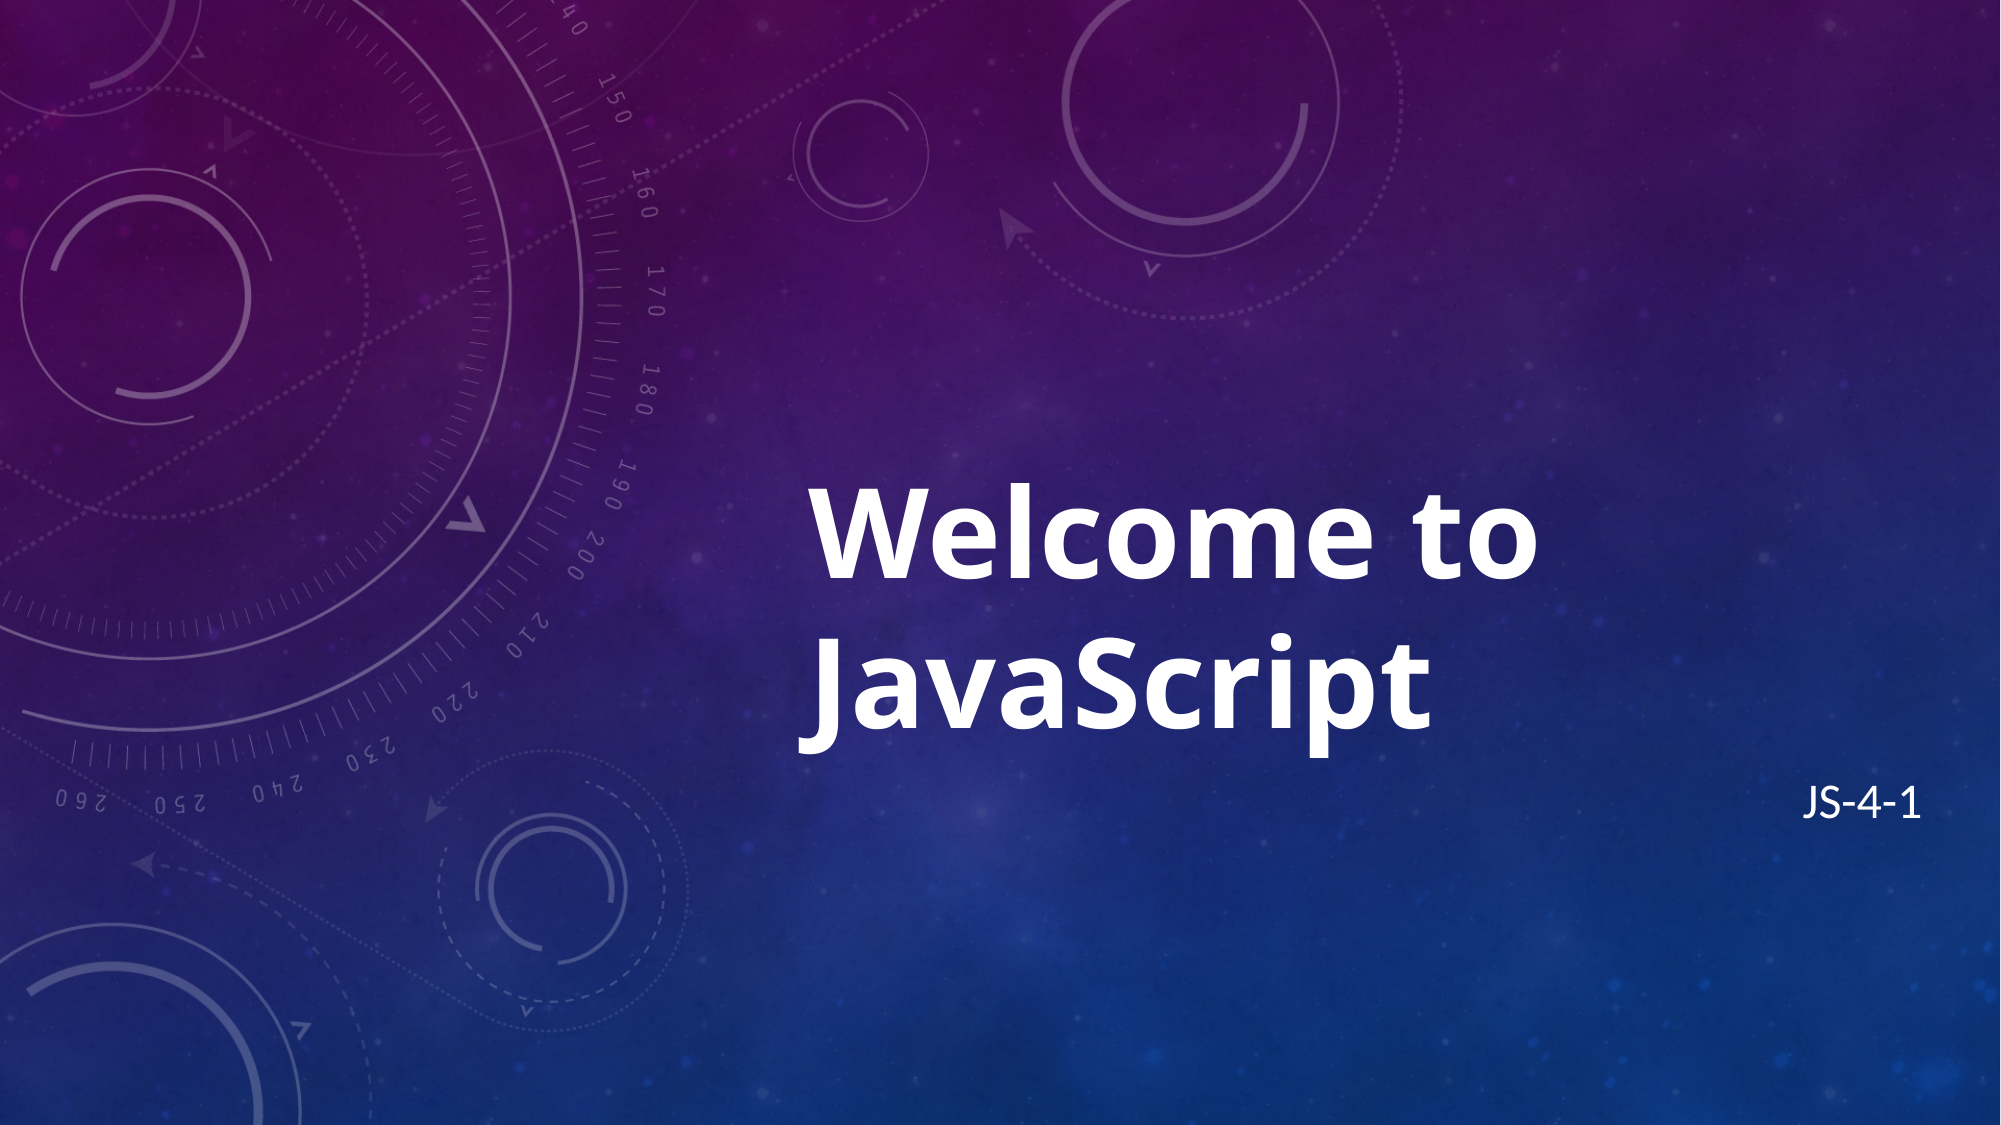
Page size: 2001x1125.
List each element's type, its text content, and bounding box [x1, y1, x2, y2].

subtitle JS-4-1 [1787, 761, 1975, 992]
title Welcome to JavaScript [794, 363, 2000, 762]
picture [0, 0, 2001, 1125]
